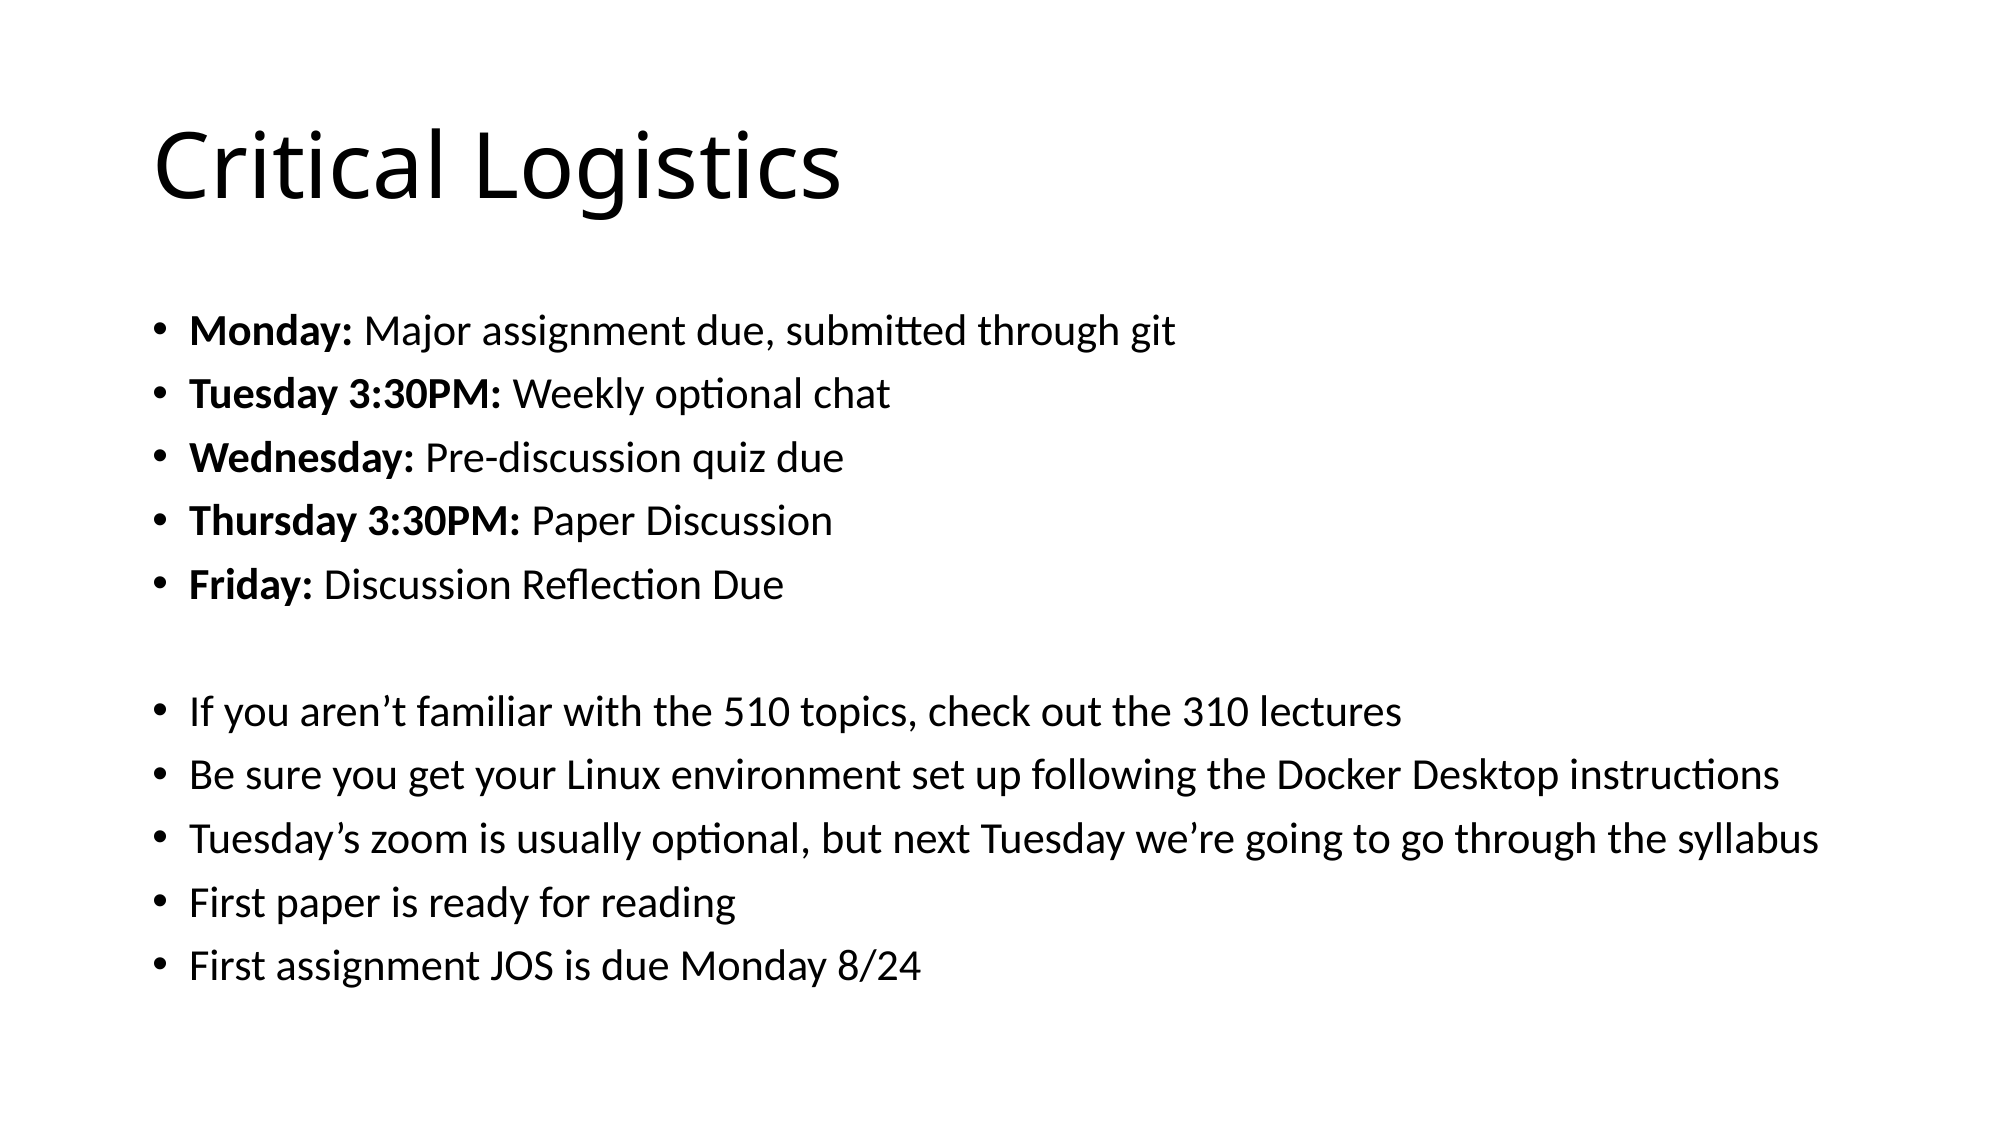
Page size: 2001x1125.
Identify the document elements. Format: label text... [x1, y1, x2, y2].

list Monday: Major assignment due, submitted through git Tuesday 3:30PM: Weekly optional chat Wednesday: Pre-discussion quiz due Thursday 3:30PM: Paper Discussion Friday: Discussion Reflection Due If you aren’t familiar with the 510 topics, check out the 310 lectures Be sure you get your Linux environment set up following the Docker Desktop instructions Tuesday’s zoom is usually optional, but next Tuesday we’re going to go through the syllabus First paper is ready for reading First assignment JOS is due Monday 8/24 [137, 299, 1863, 1014]
title Critical Logistics [137, 59, 1863, 278]
